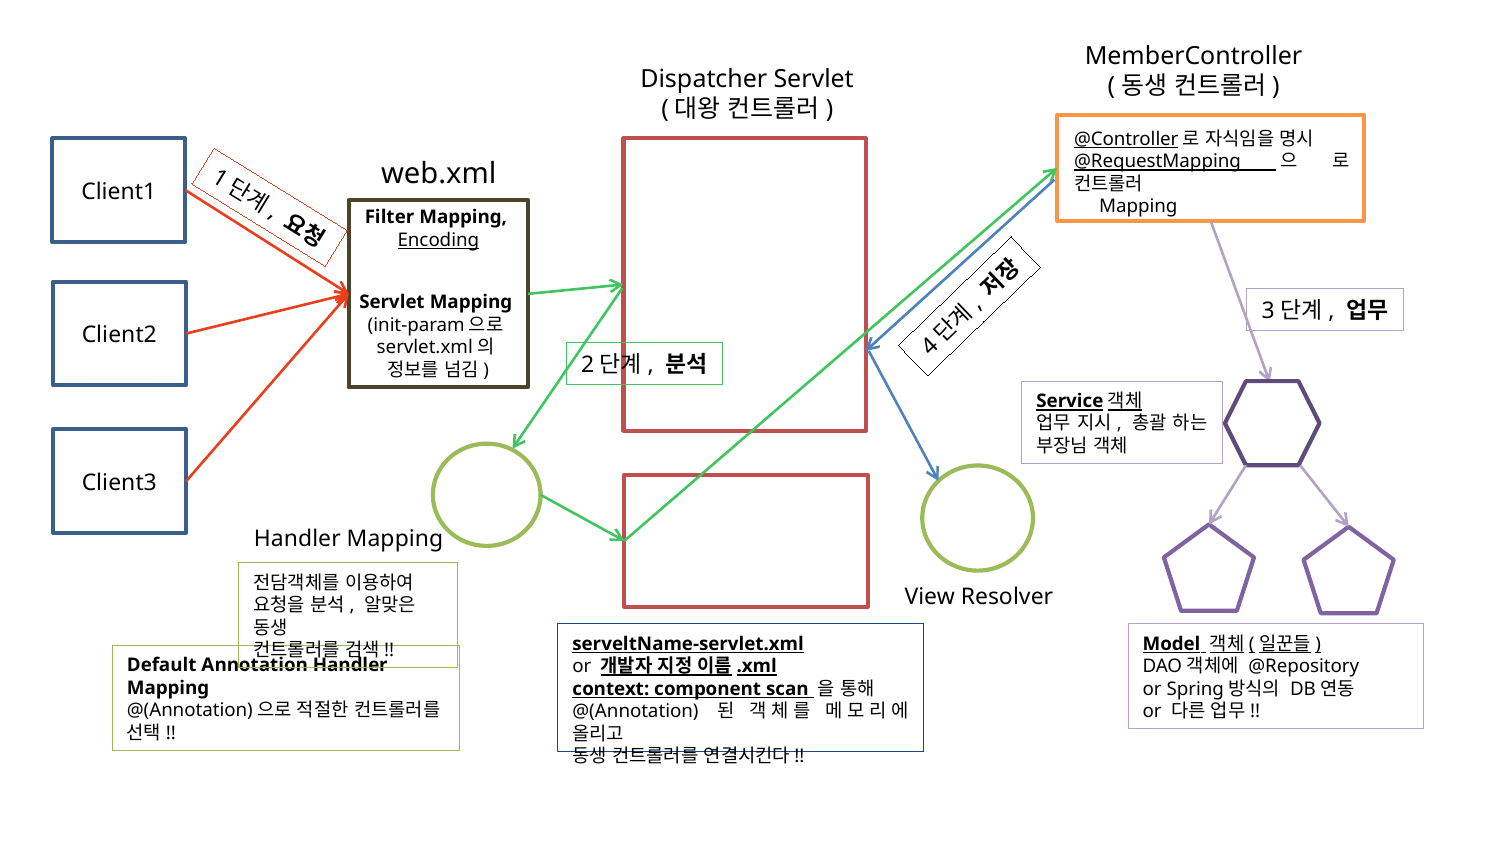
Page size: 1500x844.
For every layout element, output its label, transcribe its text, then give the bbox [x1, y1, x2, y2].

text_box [624, 167, 1058, 542]
text_box 3단계, 업무 [1275, 288, 1404, 331]
text_box [621, 136, 868, 168]
text_box 전담객체를 이용하여 요청을 분석, 알맞은 동생 컨트롤러를 검색!! [238, 562, 458, 668]
text_box [1223, 379, 1322, 468]
text_box Filter Mapping, Encoding Servlet Mapping (init-param으로 servlet.xml의 정보를 넘김) [353, 197, 532, 387]
text_box Handler Mapping [239, 516, 459, 559]
text_box web.xml [366, 146, 512, 197]
text_box [430, 441, 543, 549]
text_box Client3 [51, 427, 188, 535]
text_box Dispatcher Servlet (대왕 컨트롤러) [625, 55, 869, 131]
text_box [622, 549, 870, 609]
text_box View Resolver [889, 574, 1068, 617]
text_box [1299, 465, 1349, 527]
text_box 1단계, 요청 [191, 148, 279, 188]
text_box [1161, 525, 1257, 613]
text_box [540, 494, 618, 542]
text_box Model 객체(일꾼들) DAO객체에 @Repository or Spring방식의 DB연동 or 다른 업무!! [1128, 623, 1424, 729]
text_box Client2 [51, 280, 180, 387]
text_box @Controller로 자식임을 명시 @RequestMapping으로 컨트롤러 Mapping [1059, 119, 1365, 202]
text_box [185, 189, 349, 292]
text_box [1208, 464, 1247, 525]
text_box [868, 350, 939, 482]
text_box serveltName-servlet.xml or 개발자 지정 이름.xml context: component scan 을 통해 @(Annotation) 된 객체를 메모리에 올리고 동생 컨트롤러를 연결시킨다!! [557, 623, 924, 752]
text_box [1210, 220, 1270, 383]
text_box MemberController (동생 컨트롤러) [1070, 32, 1318, 107]
text_box [930, 549, 1025, 573]
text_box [185, 293, 349, 482]
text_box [512, 287, 618, 449]
text_box [1055, 113, 1366, 223]
text_box Service객체 업무 지시, 총괄 하는 부장님 객체 [1062, 381, 1223, 464]
text_box Default Annotation Handler Mapping @(Annotation)으로 적절한 컨트롤러를 선택!! [112, 645, 460, 751]
text_box Client1 [50, 136, 187, 244]
text_box [1301, 527, 1396, 616]
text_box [865, 179, 1055, 352]
